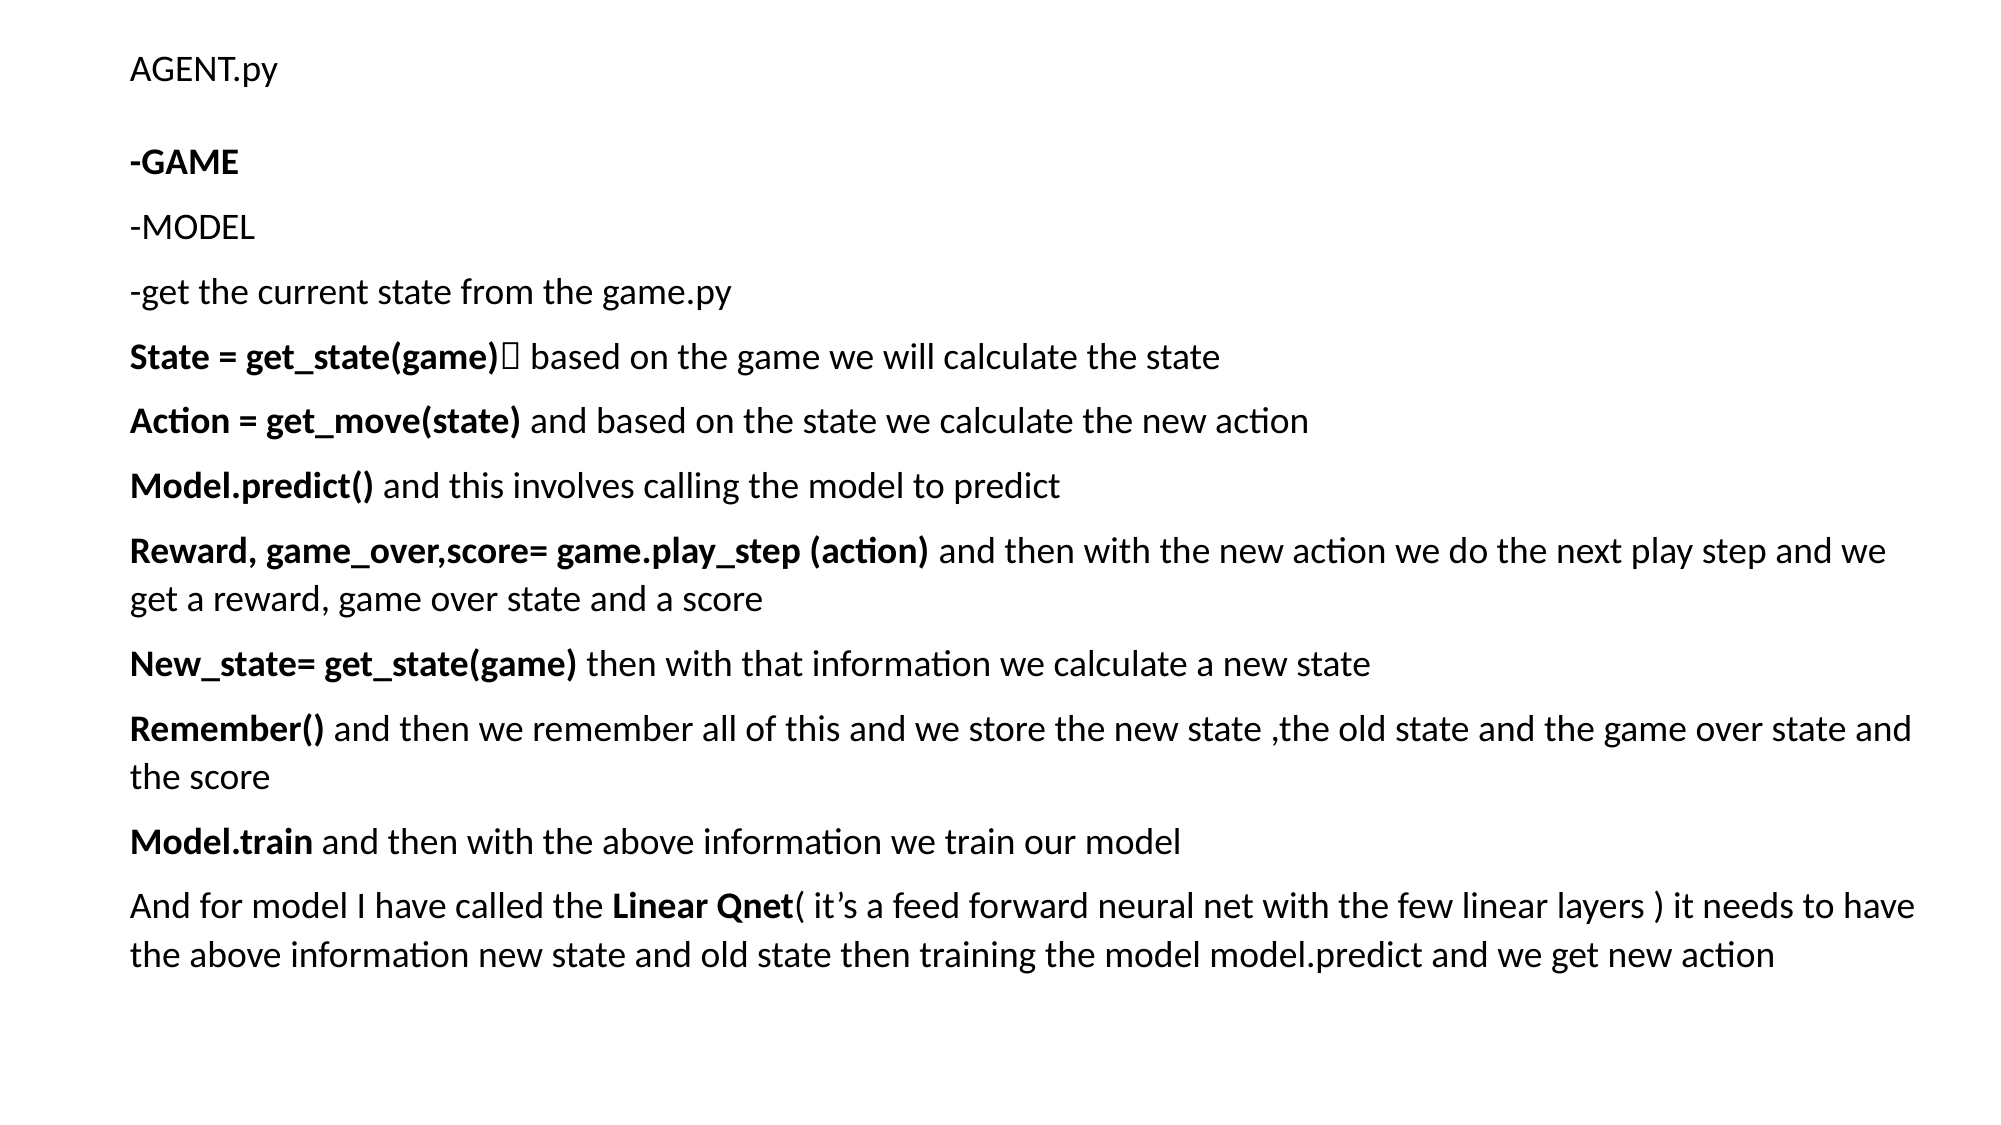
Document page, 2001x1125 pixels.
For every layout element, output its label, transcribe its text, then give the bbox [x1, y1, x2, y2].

text_box AGENT.py -GAME -MODEL -get the current state from the game.py State = get_state(game) based on the game we will calculate the state Action = get_move(state) and based on the state we calculate the new action Model.predict() and this involves calling the model to predict Reward, game_over,score= game.play_step (action) and then with the new action we do the next play step and we get a reward, game over state and a score New_state= get_state(game) then with that information we calculate a new state Remember() and then we remember all of this and we store the new state ,the old state and the game over state and the score Model.train and then with the above information we train our model And for model I have called the Linear Qnet( it’s a feed forward neural net with the few linear layers ) it needs to have the above information new state and old state then training the model model.predict and we get new action [115, 36, 1937, 1044]
